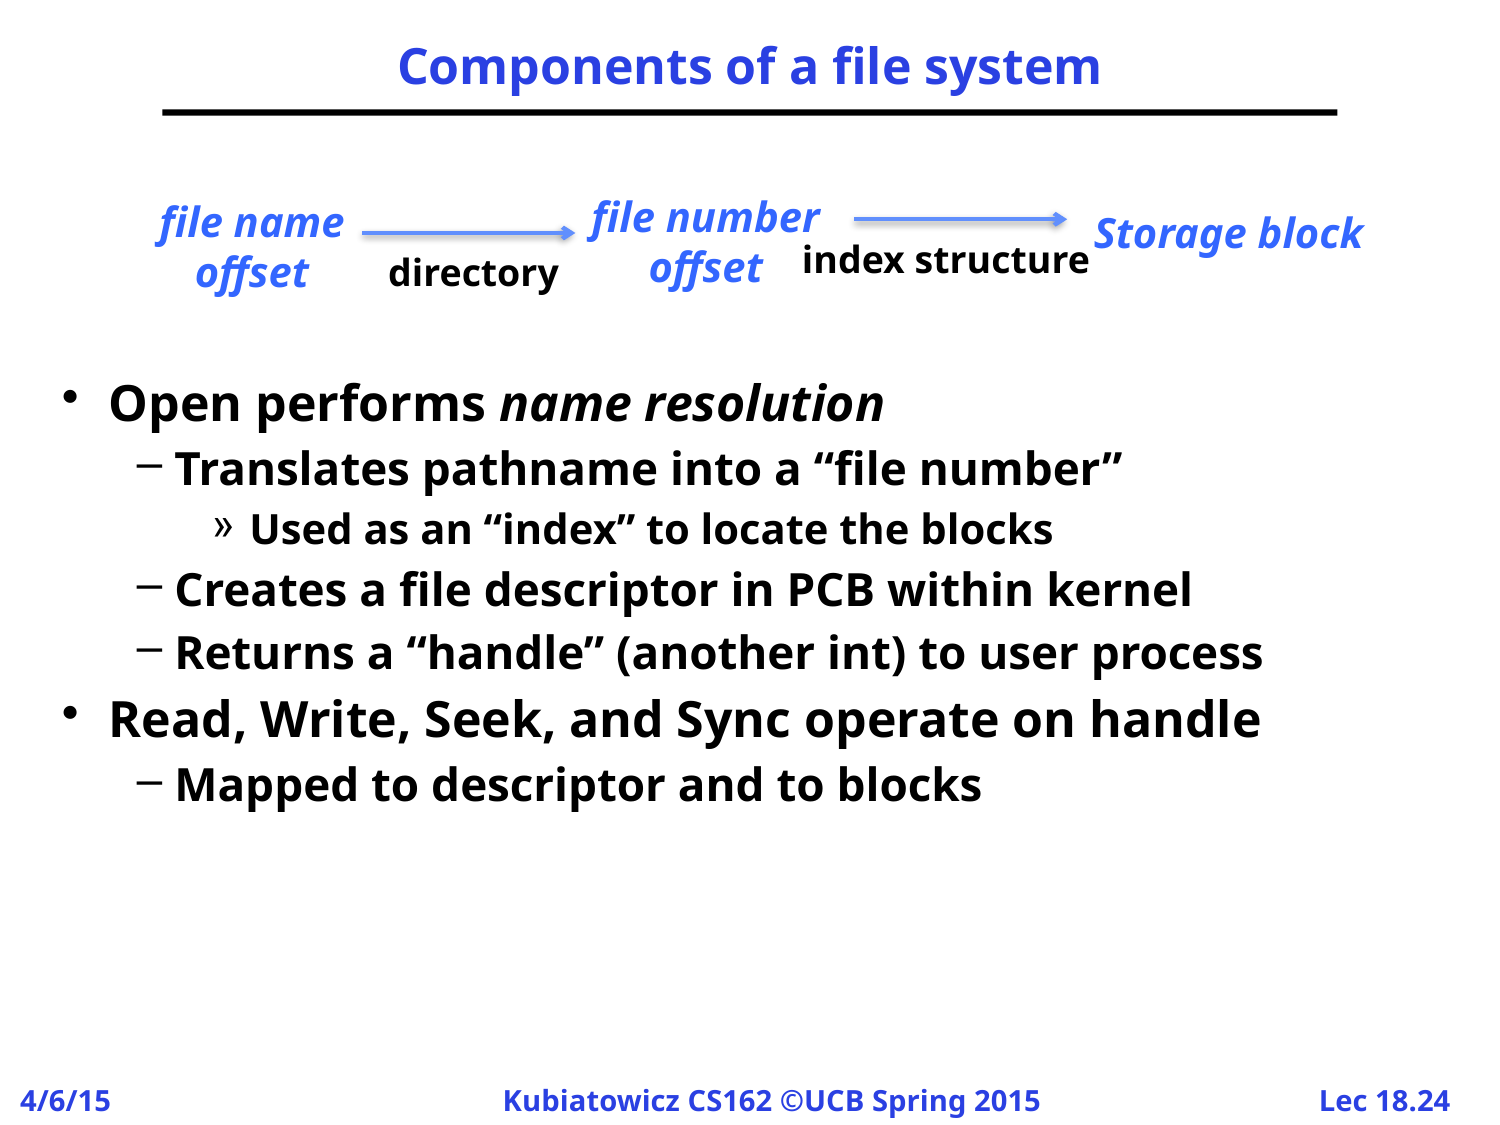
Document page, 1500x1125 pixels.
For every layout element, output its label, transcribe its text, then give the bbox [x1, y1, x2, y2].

text_box index structure [787, 228, 1106, 288]
text_box directory [373, 241, 574, 302]
text_box file number offset [576, 183, 835, 298]
text_box Storage block [1079, 199, 1379, 265]
title Components of a file system [162, 24, 1338, 113]
text_box file name offset [144, 188, 360, 304]
list Open performs name resolution Translates pathname into a “file number” Used as an “index” to locate the blocks Creates a file descriptor in PCB within kernel Returns a “handle” (another int) to user process Read, Write, Seek, and Sync operate on handle Mapped to descriptor and to blocks [46, 371, 1425, 1023]
